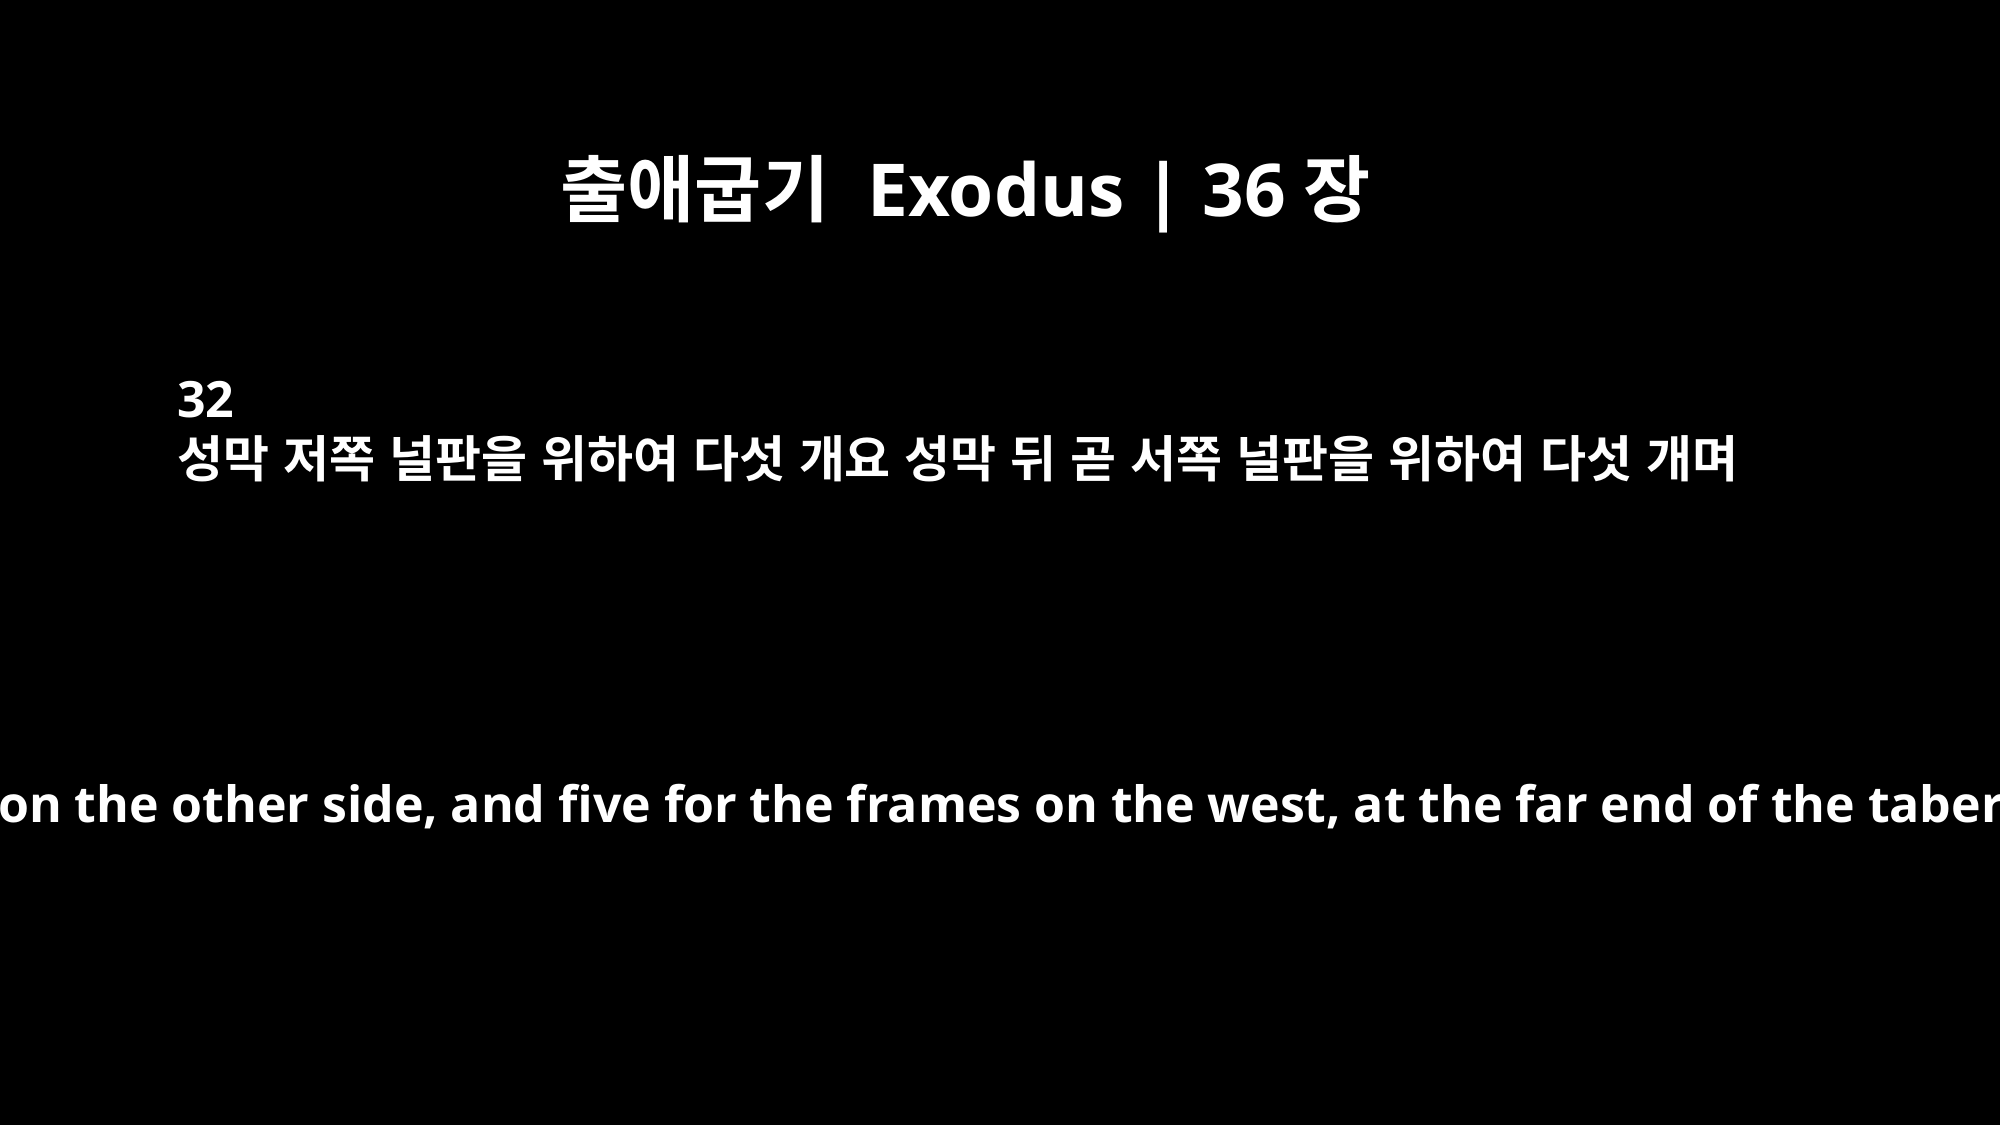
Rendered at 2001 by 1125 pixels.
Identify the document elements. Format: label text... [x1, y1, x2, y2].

text_box 32 성막 저쪽 널판을 위하여 다섯 개요 성막 뒤 곧 서쪽 널판을 위하여 다섯 개며 [162, 359, 1755, 495]
text_box 출애굽기 Exodus | 36장 [545, 136, 1387, 239]
text_box five for those on the other side, and five for the frames on the west, at the far end of the tabernacle. [0, 764, 2000, 840]
